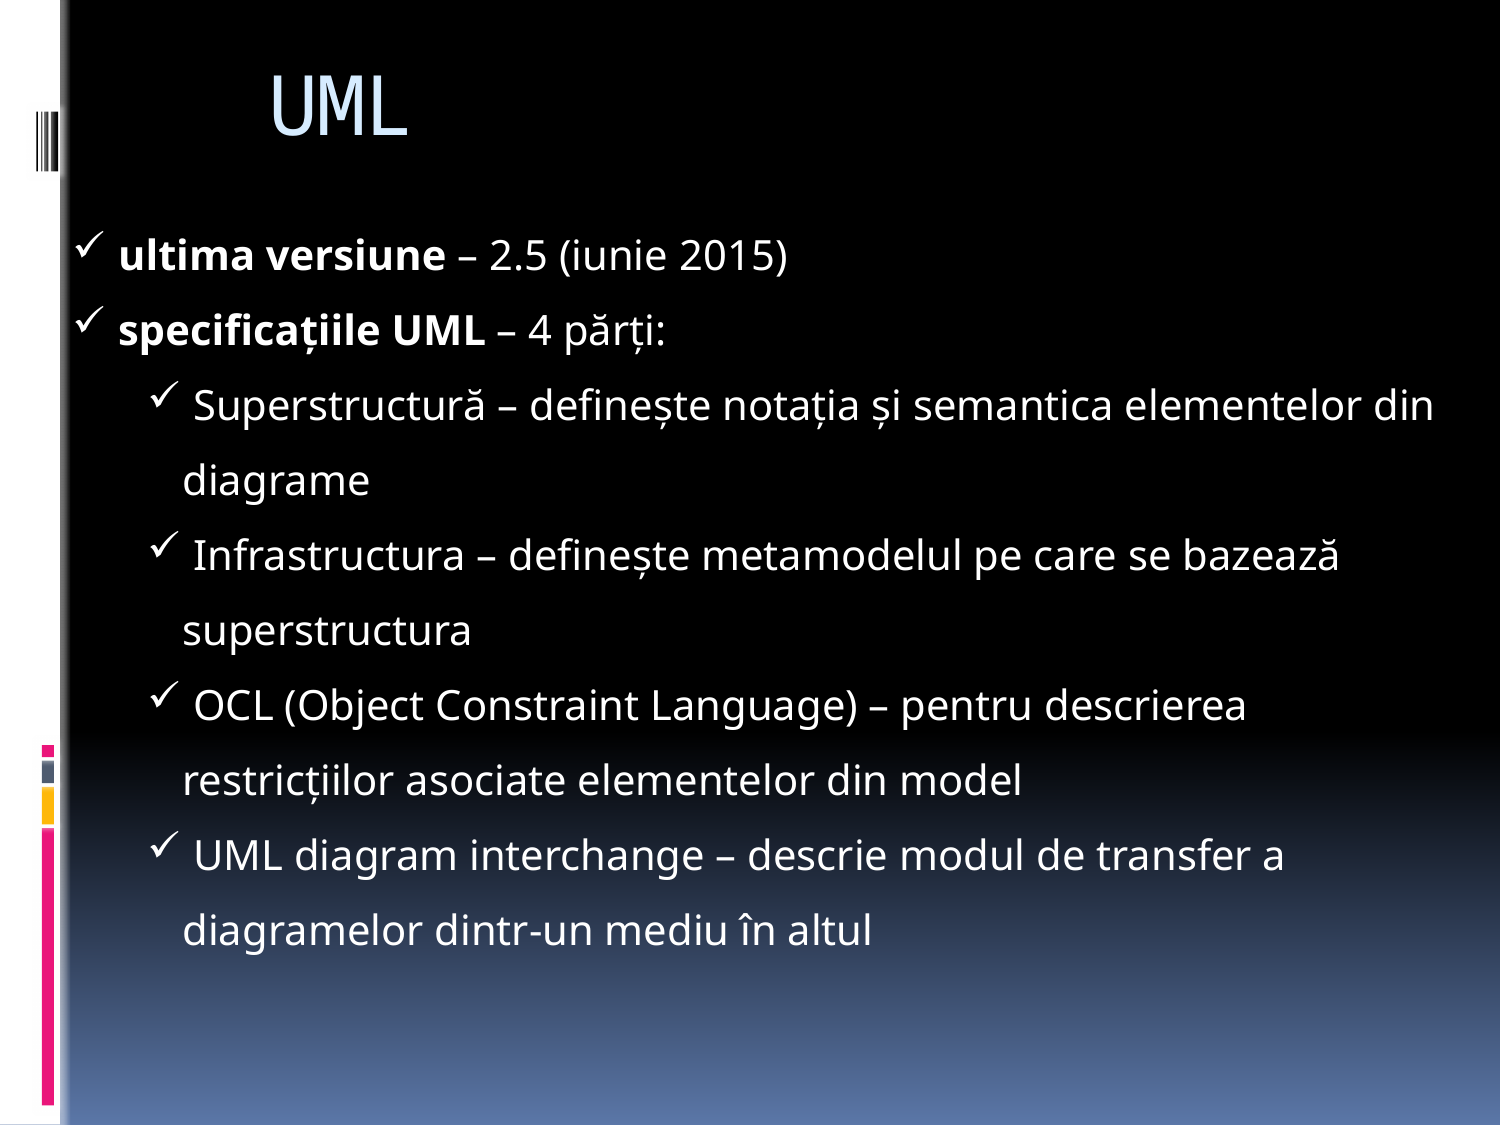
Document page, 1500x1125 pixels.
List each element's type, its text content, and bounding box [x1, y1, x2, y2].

text_box ultima versiune – 2.5 (iunie 2015) specificaţiile UML – 4 părţi: Superstructură – defineşte notaţia şi semantica elementelor din diagrame Infrastructura – defineşte metamodelul pe care se bazează superstructura OCL (Object Constraint Language) – pentru descrierea restricţiilor asociate elementelor din model UML diagram interchange – descrie modul de transfer a diagramelor dintr-un mediu în altul [17, 196, 1483, 961]
title UML [253, 45, 457, 161]
